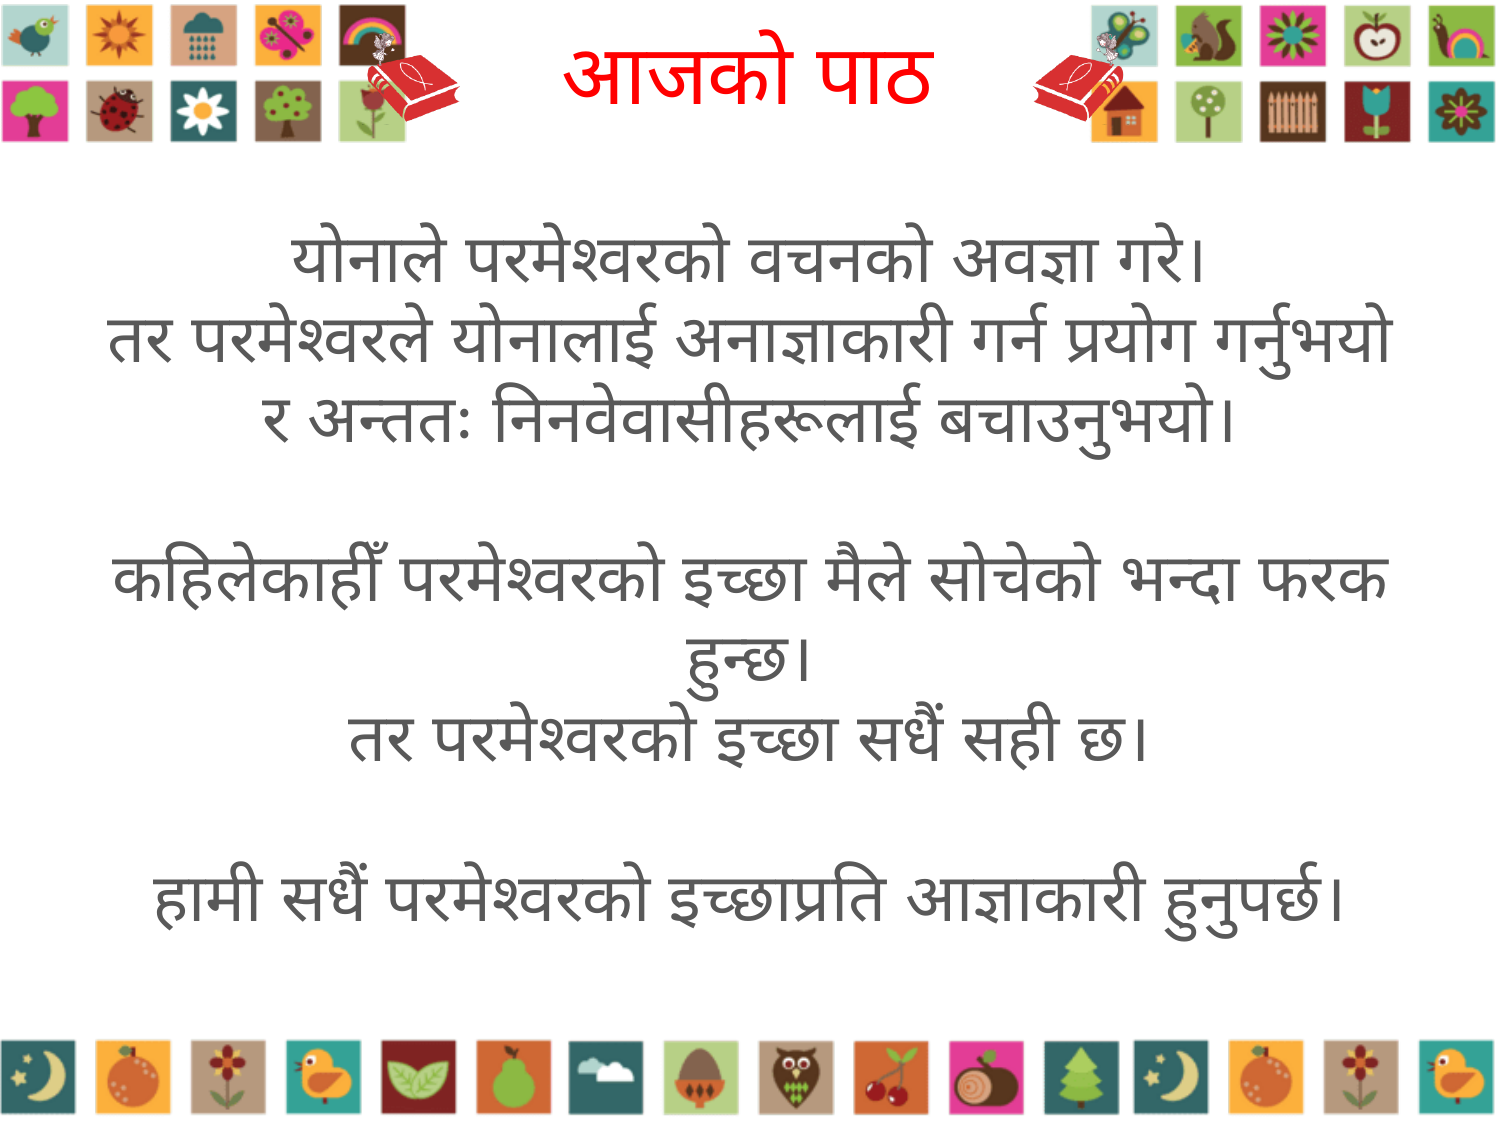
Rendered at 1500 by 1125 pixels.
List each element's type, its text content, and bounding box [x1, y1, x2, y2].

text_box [0, 1028, 1500, 1118]
text_box योनाले परमेश्वरको वचनको अवज्ञा गरे। तर परमेश्वरले योनालाई अनाज्ञाकारी गर्न प्रयोग गर्नुभयो र अन्ततः निनवेवासीहरूलाई बचाउनुभयो। कहिलेकाहीँ परमेश्वरको इच्छा मैले सोचेको भन्दा फरक हुन्छ। तर परमेश्वरको इच्छा सधैं सही छ। हामी सधैं परमेश्वरको इच्छाप्रति आज्ञाकारी हुनुपर्छ। [76, 208, 1424, 943]
picture [0, 3, 492, 150]
text_box आजको पाठ [425, 13, 1078, 129]
picture [1001, 3, 1500, 150]
